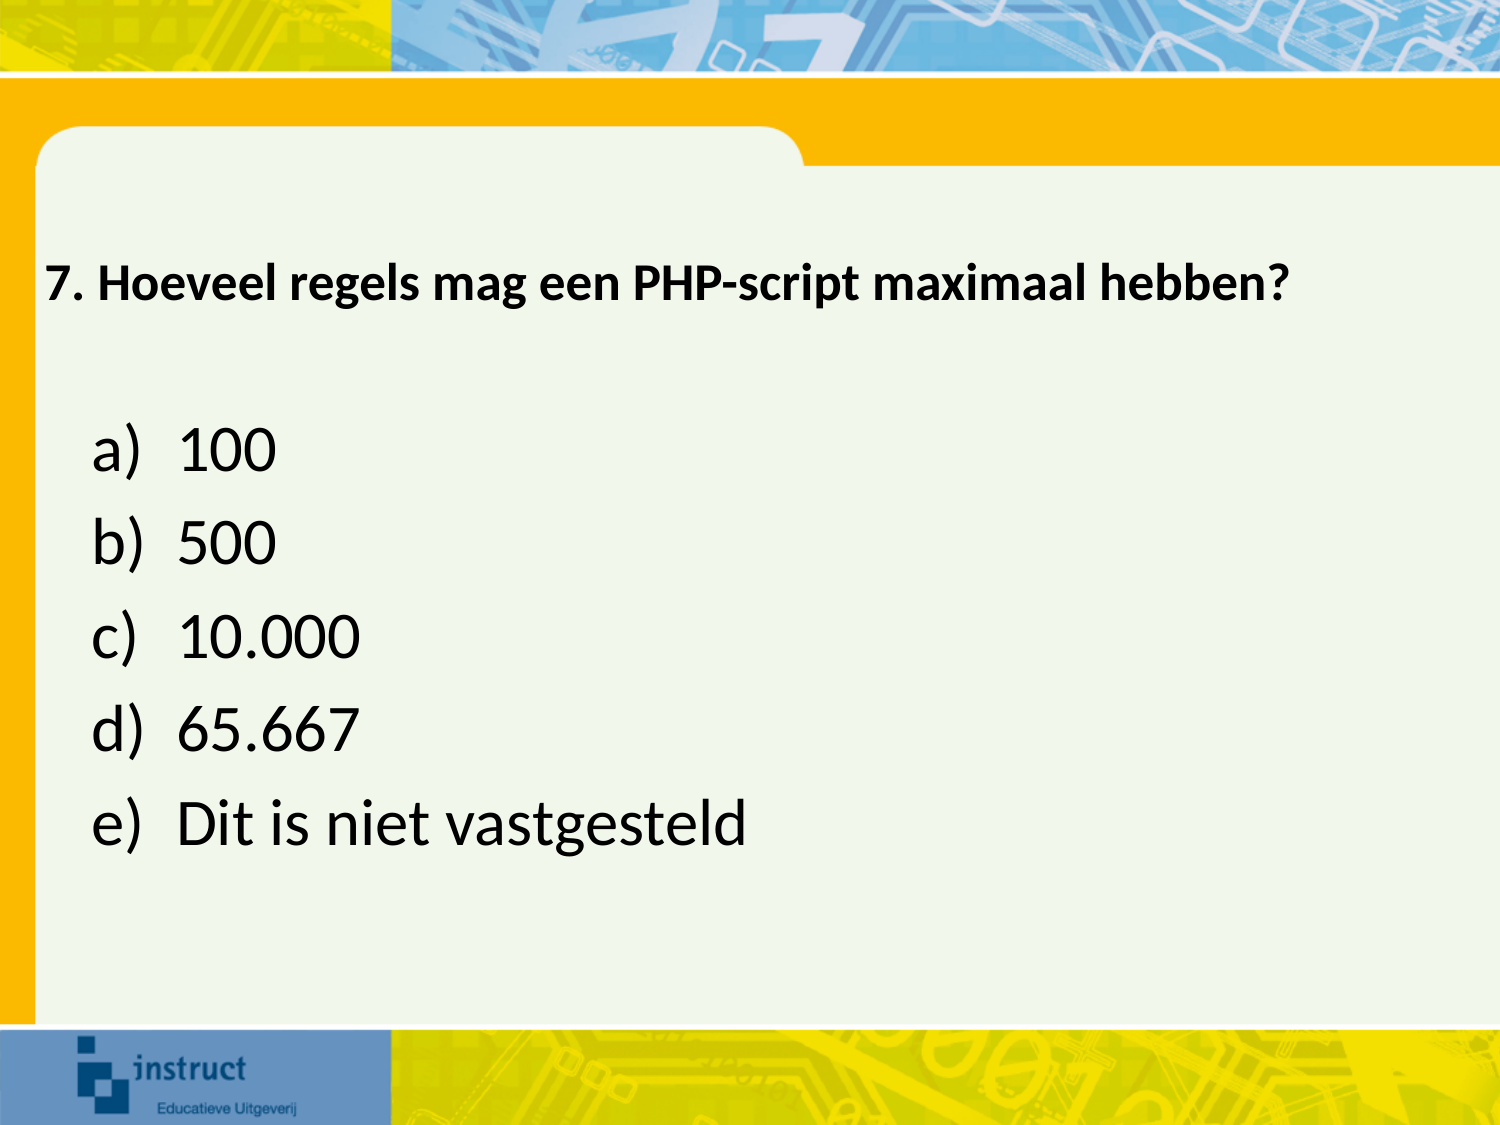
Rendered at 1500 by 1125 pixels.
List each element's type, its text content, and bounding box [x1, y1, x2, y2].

text_box [29, 219, 1471, 338]
list 100 500 10.000 65.667 Dit is niet vastgesteld [76, 397, 1425, 1005]
picture [0, 0, 1500, 1125]
